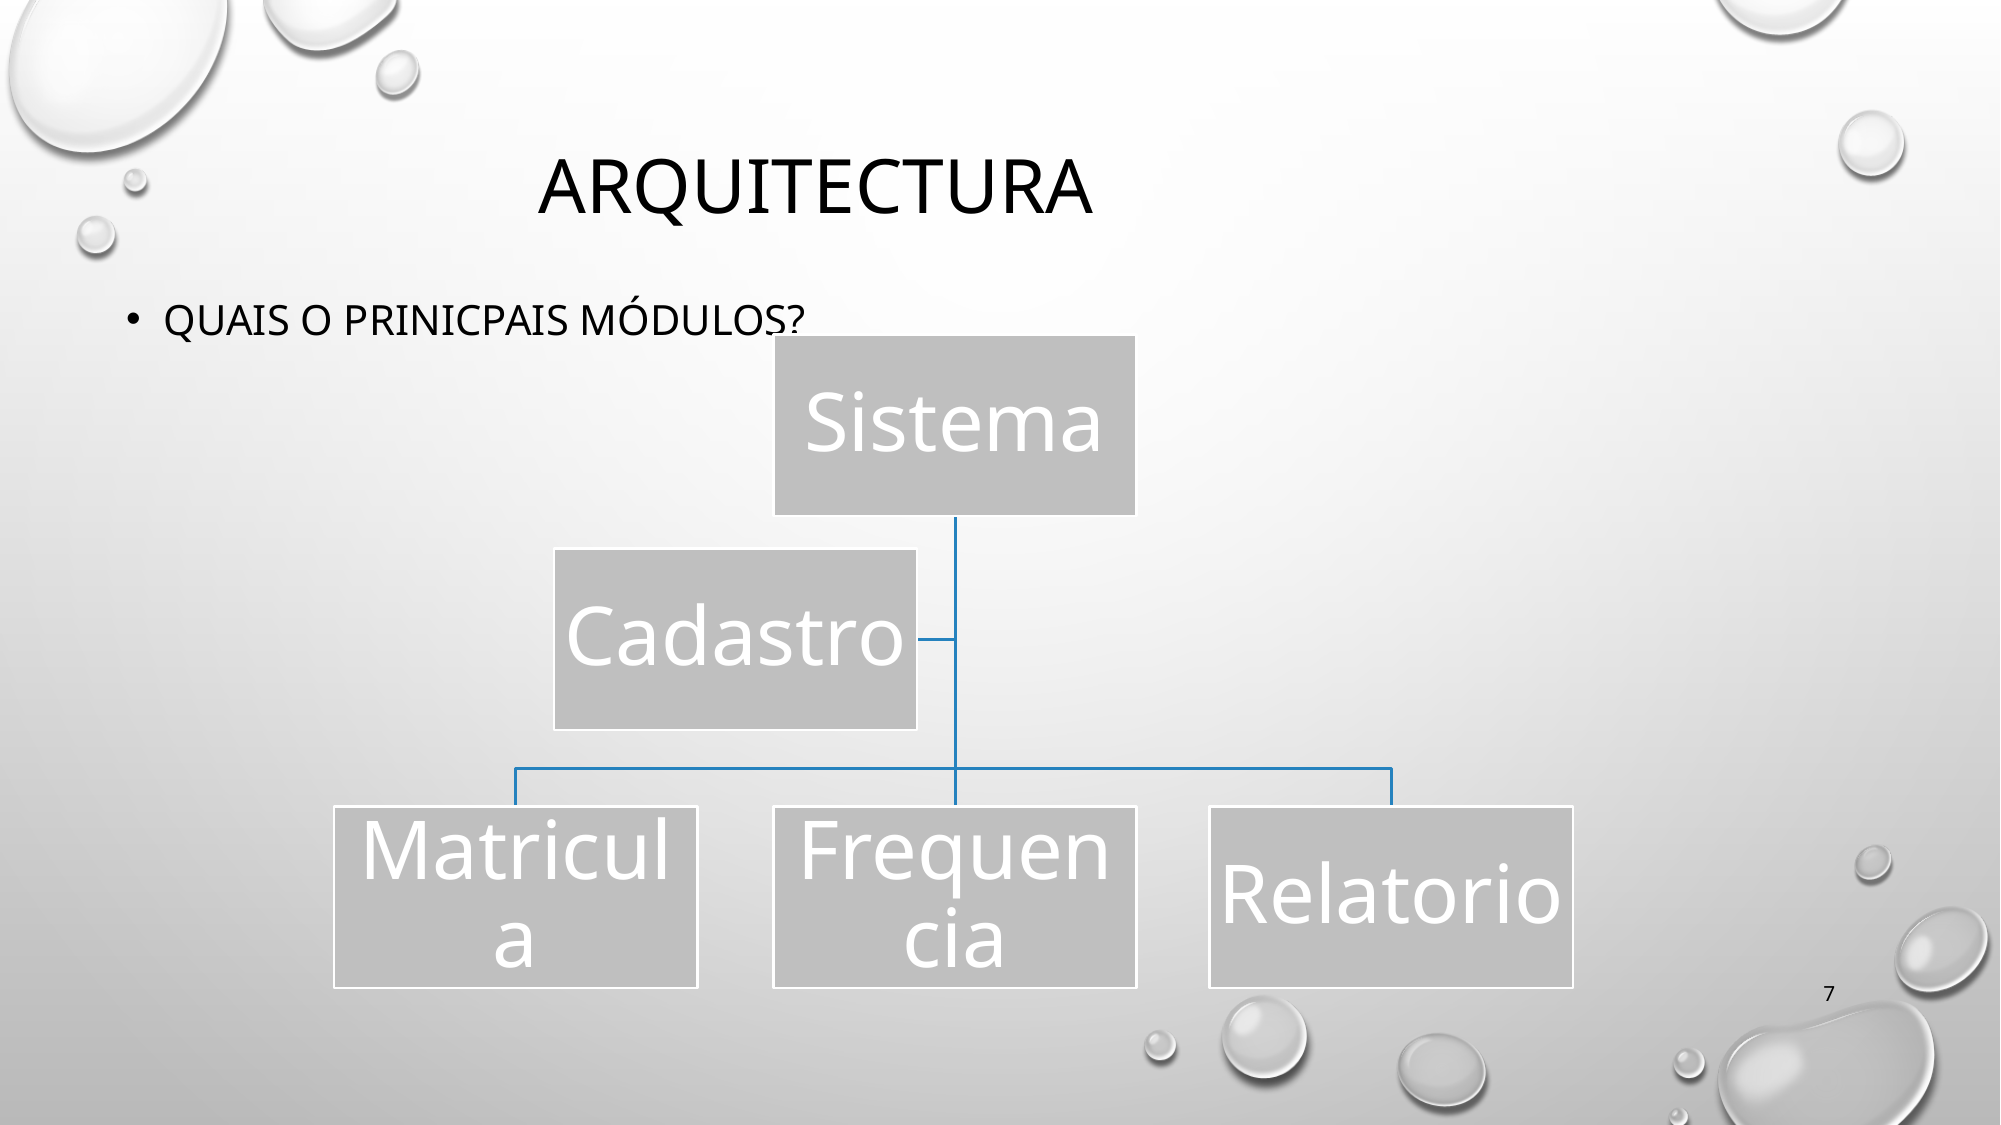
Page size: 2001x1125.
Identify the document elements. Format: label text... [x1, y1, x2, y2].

list Quais o prinicpais módulos? [111, 276, 1522, 913]
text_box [330, 334, 1574, 1071]
picture [0, 0, 2000, 1125]
slide_number 7 [1724, 965, 1851, 1025]
title Arquitectura [111, 81, 1522, 276]
